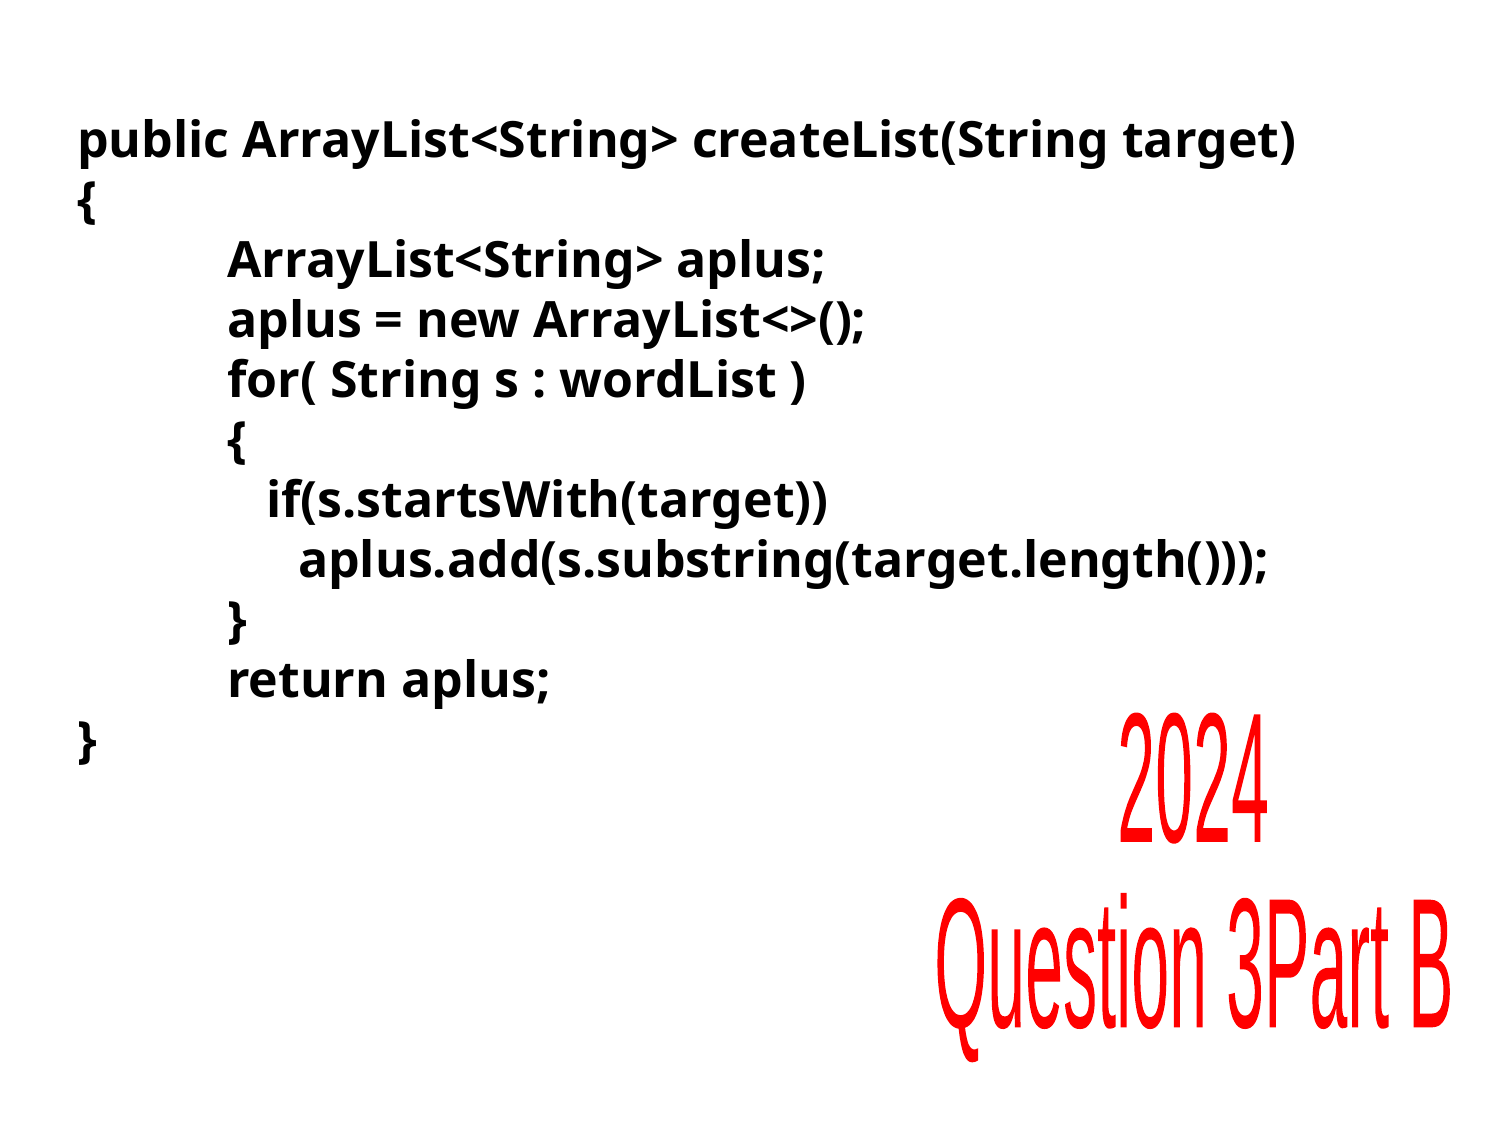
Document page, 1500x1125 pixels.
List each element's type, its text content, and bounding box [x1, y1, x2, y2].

text_box public ArrayList<String> createList(String target) { ArrayList<String> aplus; aplus = new ArrayList<>(); for( String s : wordList ) { if(s.startsWith(target)) aplus.add(s.substring(target.length())); } return aplus; } [62, 99, 1500, 775]
